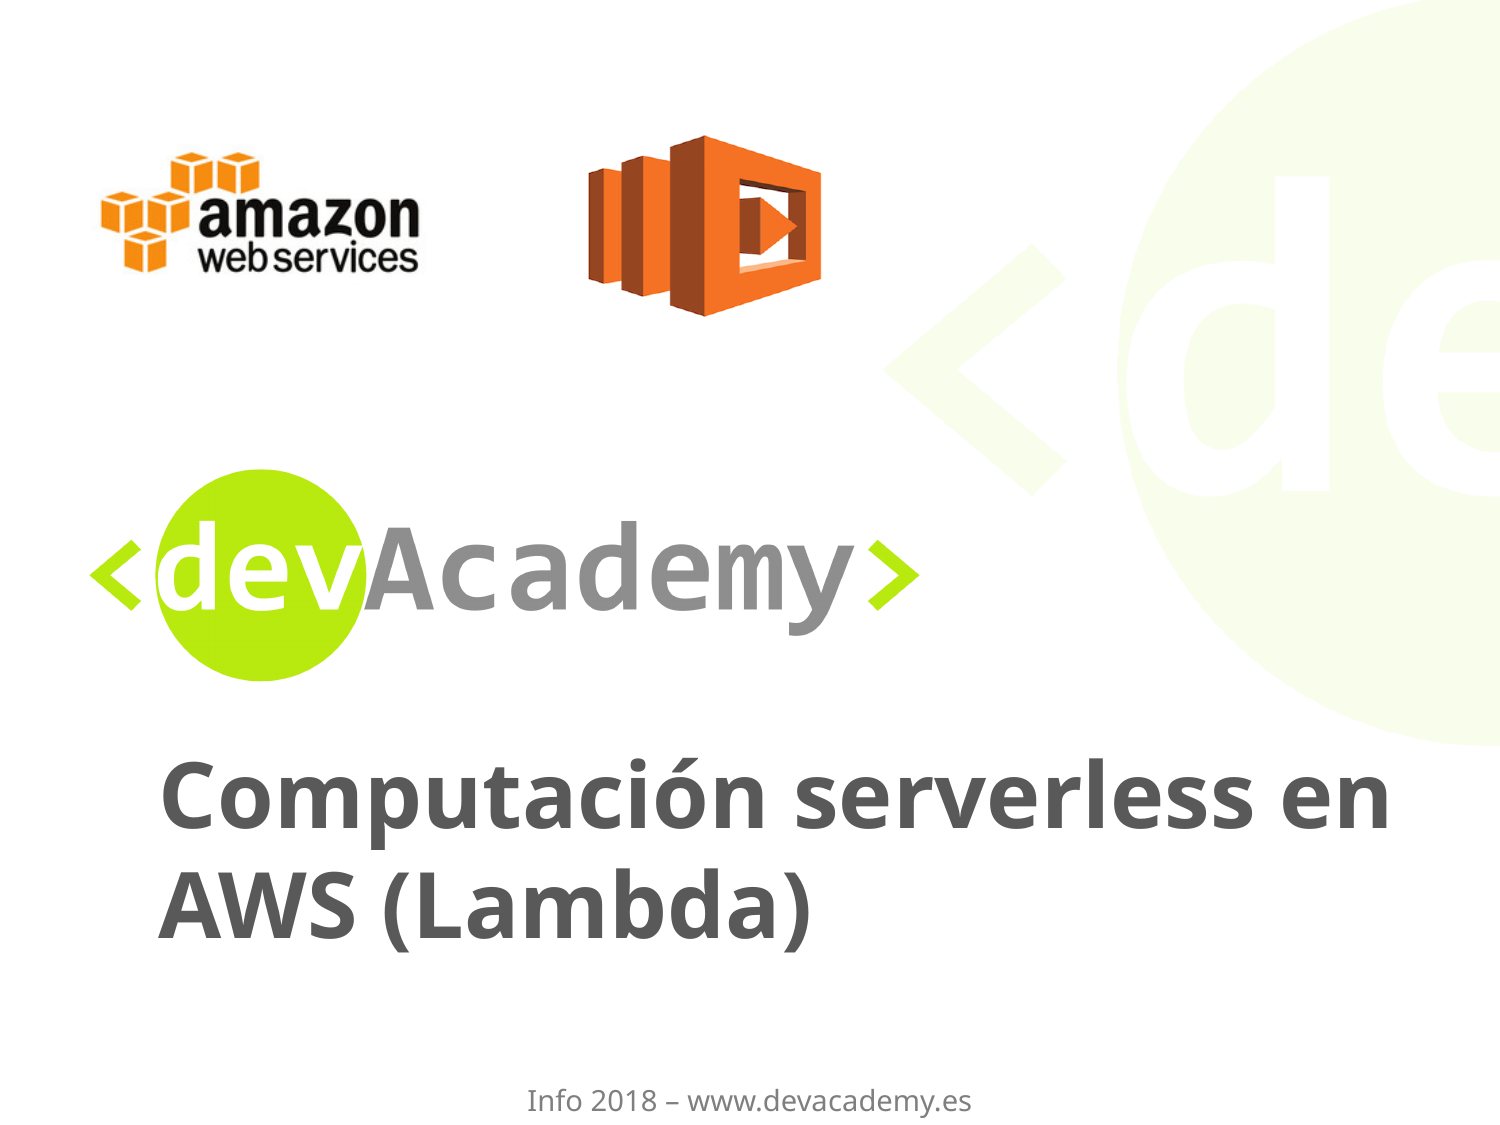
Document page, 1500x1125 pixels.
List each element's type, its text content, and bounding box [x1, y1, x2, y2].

title Computación serverless en AWS (Lambda) [144, 817, 1419, 877]
picture [71, 460, 933, 694]
picture [36, 90, 487, 344]
picture [540, 74, 878, 361]
